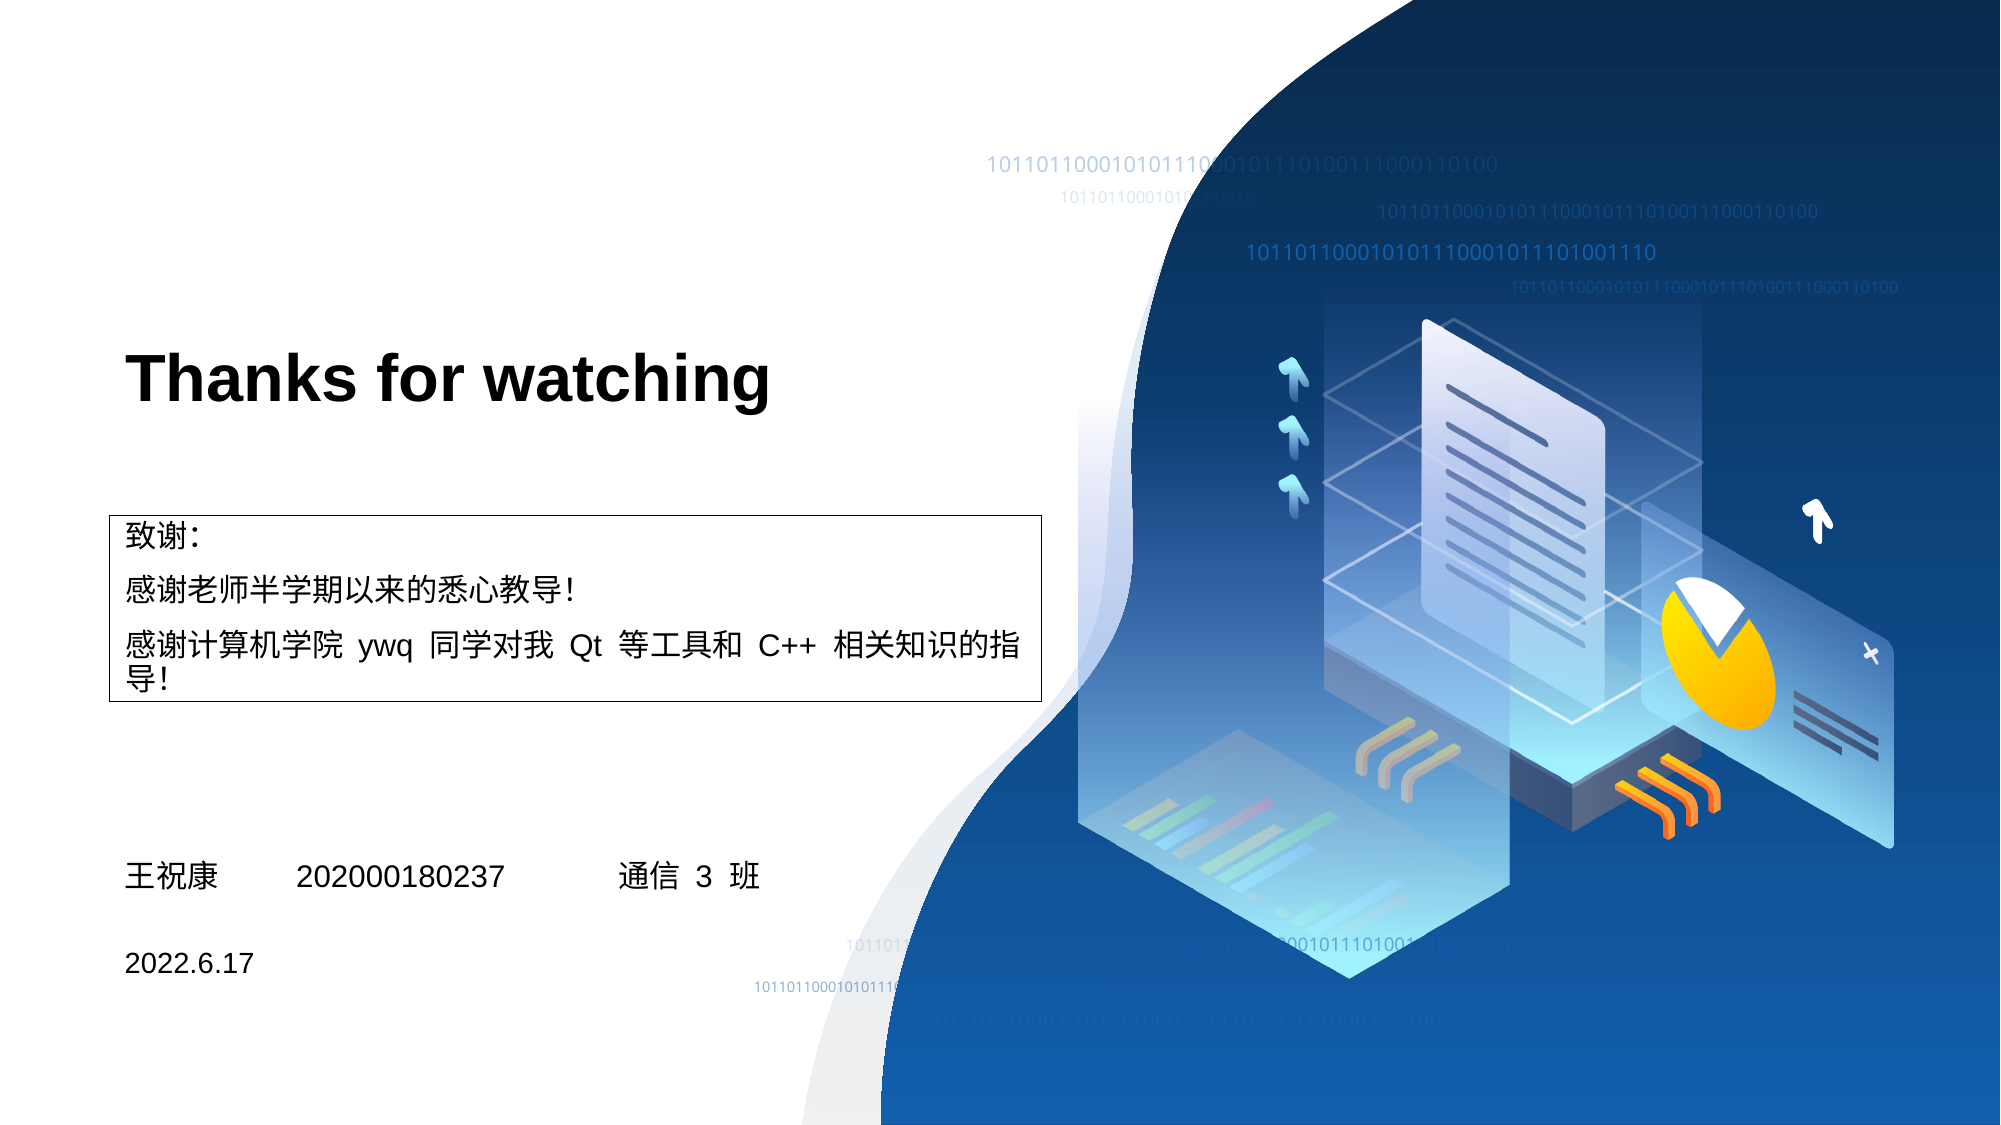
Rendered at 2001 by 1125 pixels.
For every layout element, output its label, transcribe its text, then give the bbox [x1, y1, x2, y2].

list 致谢： 感谢老师半学期以来的悉心教导！ 感谢计算机学院 ywq 同学对我 Qt 等工具和 C++ 相关知识的指导！ [109, 515, 1042, 702]
text_box 2022.6.17 [109, 940, 1000, 990]
title Thanks for watching [109, 306, 1000, 424]
picture [1078, 216, 1894, 979]
text_box 王祝康 202000180237 通信 3 班 [109, 852, 1000, 902]
